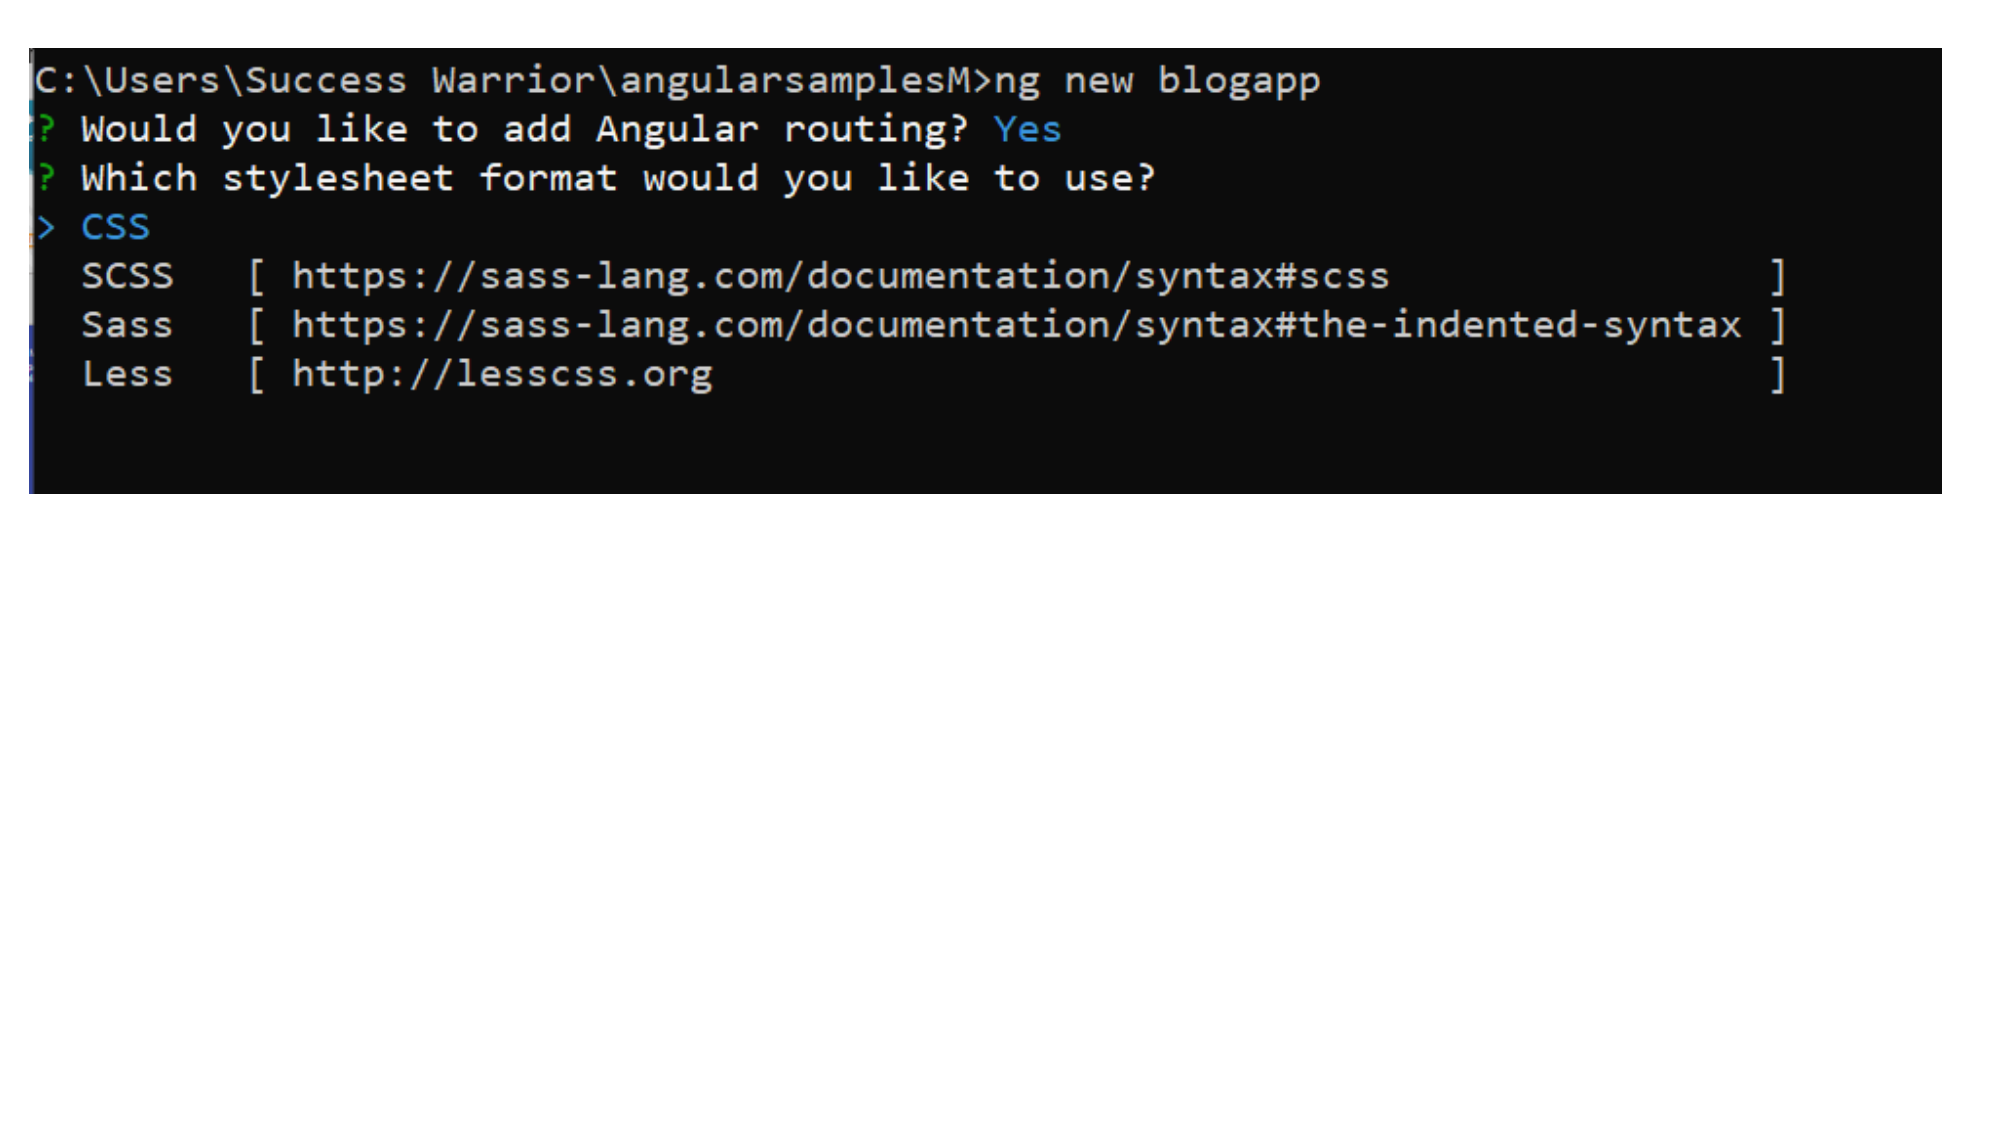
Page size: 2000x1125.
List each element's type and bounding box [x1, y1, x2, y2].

picture [28, 48, 1942, 494]
